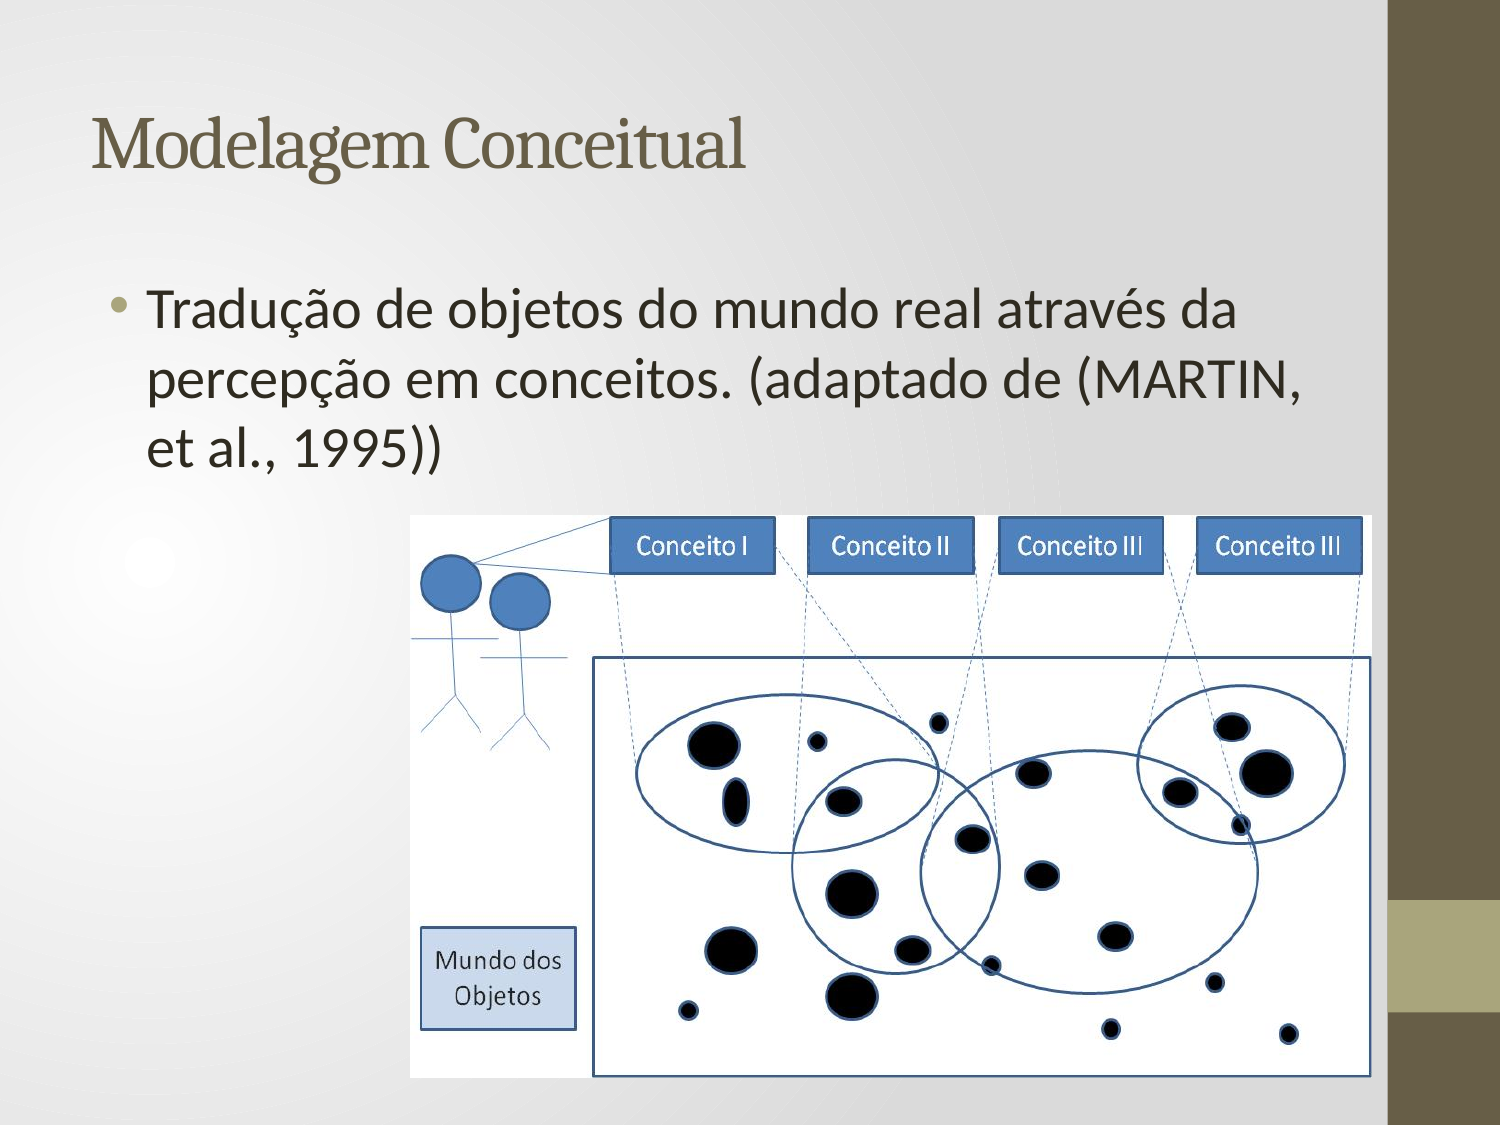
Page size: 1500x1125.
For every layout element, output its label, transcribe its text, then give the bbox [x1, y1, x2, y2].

title Modelagem Conceitual [75, 45, 1325, 233]
list Tradução de objetos do mundo real através da percepção em conceitos. (adaptado de (MARTIN, et al., 1995)) [75, 262, 1325, 1050]
picture [409, 515, 1372, 1079]
